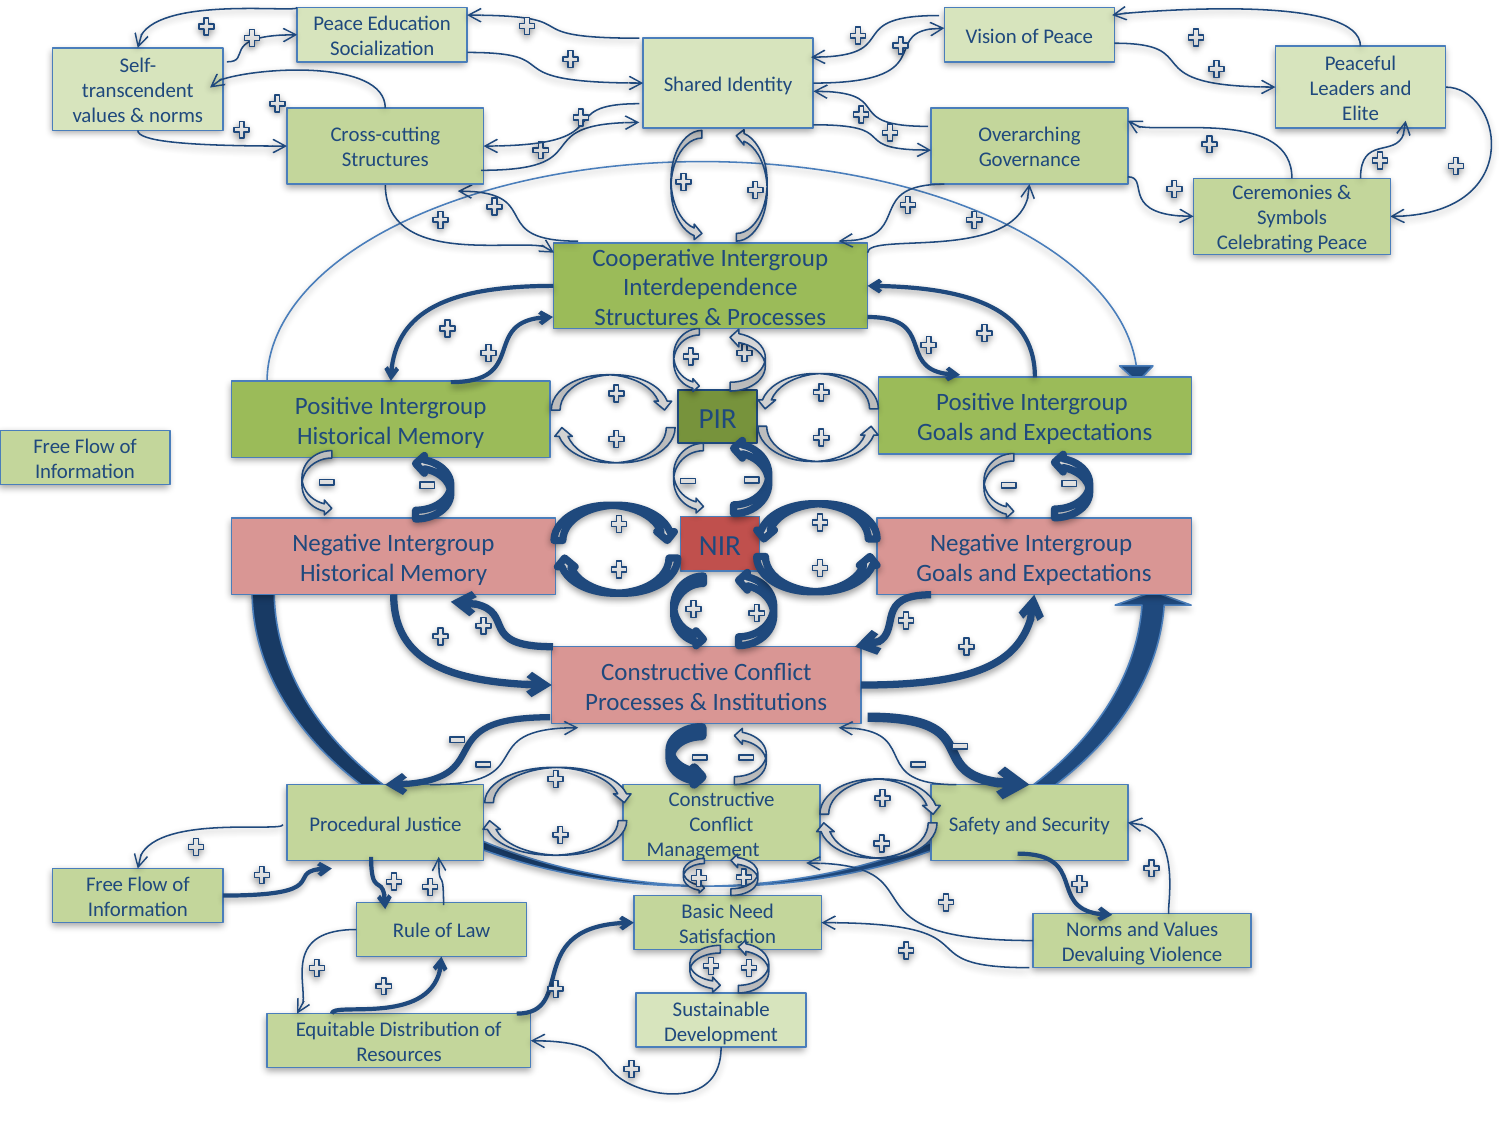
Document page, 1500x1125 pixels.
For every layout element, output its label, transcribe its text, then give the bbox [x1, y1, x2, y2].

text_box [611, 560, 627, 579]
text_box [1353, 126, 1413, 173]
text_box [682, 857, 706, 886]
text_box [296, 929, 357, 1014]
text_box Peaceful Leaders and Elite [1275, 45, 1446, 129]
text_box [670, 184, 703, 241]
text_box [450, 316, 554, 383]
text_box [1001, 482, 1017, 489]
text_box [1180, 67, 1239, 232]
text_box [821, 922, 1030, 968]
text_box Ceremonies & Symbols Celebrating Peace [1193, 178, 1391, 255]
text_box [509, 179, 537, 186]
text_box [692, 754, 708, 761]
text_box Overarching Governance [930, 107, 1129, 185]
text_box Constructive Conflict Processes & Institutions [551, 646, 862, 724]
text_box [675, 173, 692, 191]
text_box Free Flow of Information [52, 868, 224, 923]
text_box [319, 479, 335, 486]
text_box [553, 504, 676, 542]
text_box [480, 151, 640, 171]
text_box [730, 853, 759, 897]
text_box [384, 716, 551, 785]
text_box [770, 163, 885, 181]
text_box [873, 834, 890, 853]
text_box Peace Education Socialization [301, 7, 468, 63]
text_box [414, 454, 452, 520]
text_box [429, 727, 579, 785]
text_box [488, 850, 680, 887]
text_box [738, 754, 754, 761]
text_box [729, 328, 767, 392]
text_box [435, 133, 505, 284]
text_box [737, 939, 770, 994]
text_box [287, 9, 309, 186]
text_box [838, 183, 866, 242]
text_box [457, 190, 579, 242]
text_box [1102, 847, 1195, 889]
text_box [556, 557, 679, 595]
text_box [644, 161, 668, 165]
text_box [762, 877, 800, 886]
text_box Constructive Conflict Management [622, 784, 821, 861]
text_box [483, 794, 497, 804]
text_box [757, 425, 879, 463]
text_box [886, 841, 930, 859]
text_box [741, 959, 757, 977]
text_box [905, 247, 998, 416]
text_box Self-transcendent values & norms [52, 47, 221, 131]
text_box [735, 194, 768, 242]
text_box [914, 669, 983, 833]
text_box [550, 373, 673, 411]
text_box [854, 594, 859, 647]
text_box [838, 727, 957, 785]
text_box Procedural Justice [286, 784, 484, 861]
text_box Norms and Values Devaluing Violence [1033, 913, 1252, 968]
text_box [1053, 453, 1091, 519]
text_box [222, 868, 333, 896]
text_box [810, 15, 940, 29]
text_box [450, 601, 554, 647]
text_box [554, 426, 676, 464]
text_box NIR [680, 516, 760, 572]
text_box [1390, 86, 1446, 217]
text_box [351, 875, 405, 891]
text_box [269, 94, 282, 113]
text_box [583, 768, 632, 804]
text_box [1114, 43, 1276, 88]
text_box Rule of Law [356, 902, 527, 957]
text_box [744, 476, 760, 484]
text_box [757, 372, 880, 410]
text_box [813, 124, 932, 151]
text_box [266, 226, 395, 379]
text_box Basic Need Satisfaction [633, 895, 814, 950]
text_box [233, 121, 250, 139]
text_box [861, 594, 1035, 686]
text_box [685, 600, 702, 618]
text_box PIR [677, 389, 758, 444]
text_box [416, 878, 466, 884]
text_box Free Flow of Information [0, 430, 171, 485]
text_box Cross-cutting Structures [312, 107, 479, 185]
text_box [733, 727, 768, 786]
text_box [611, 515, 627, 533]
text_box [419, 481, 435, 489]
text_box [867, 183, 1030, 253]
text_box [1034, 602, 1192, 783]
text_box [736, 137, 768, 191]
text_box Positive Intergroup Goals and Expectations [878, 376, 1192, 455]
text_box [736, 868, 752, 887]
text_box Positive Intergroup Historical Memory [231, 380, 551, 458]
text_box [1127, 176, 1194, 217]
text_box [755, 555, 878, 593]
text_box [273, 602, 379, 782]
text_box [805, 862, 1034, 941]
text_box Sustainable Development [635, 992, 807, 1048]
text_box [867, 316, 961, 375]
text_box [815, 822, 877, 859]
text_box [672, 442, 705, 514]
text_box [736, 353, 750, 362]
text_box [137, 7, 298, 49]
text_box Negative Intergroup Goals and Expectations [876, 517, 1192, 595]
text_box [670, 137, 703, 183]
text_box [1220, 0, 1253, 41]
text_box [813, 383, 830, 402]
text_box [1061, 480, 1077, 487]
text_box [204, 63, 221, 214]
text_box Safety and Security [930, 784, 1129, 861]
text_box [608, 430, 625, 448]
text_box [1188, 28, 1204, 41]
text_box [1244, 95, 1253, 155]
text_box [1034, 238, 1154, 375]
text_box [737, 571, 775, 647]
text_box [137, 824, 284, 869]
text_box [747, 181, 764, 199]
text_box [390, 285, 554, 382]
text_box [691, 869, 707, 887]
text_box [813, 428, 830, 447]
text_box Cooperative Intergroup Interdependence Structures & Processes [553, 242, 868, 329]
text_box [402, 209, 430, 223]
text_box [683, 160, 754, 164]
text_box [813, 27, 945, 84]
text_box [251, 602, 361, 783]
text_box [466, 14, 640, 39]
text_box [874, 793, 891, 807]
text_box [819, 788, 841, 816]
text_box [983, 452, 1015, 519]
text_box [680, 478, 696, 484]
text_box [552, 826, 569, 844]
text_box Vision of Peace [944, 7, 1115, 63]
text_box [672, 327, 701, 393]
text_box [812, 559, 828, 577]
text_box [301, 449, 333, 516]
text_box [466, 52, 644, 84]
text_box [608, 384, 625, 403]
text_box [427, 560, 519, 715]
text_box [703, 957, 719, 975]
text_box [732, 439, 770, 515]
text_box [689, 944, 722, 994]
text_box Equitable Distribution of Resources [266, 1013, 531, 1068]
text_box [516, 922, 635, 1014]
text_box Negative Intergroup Historical Memory [231, 517, 556, 595]
text_box [683, 347, 699, 366]
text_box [483, 103, 640, 147]
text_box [1017, 853, 1113, 916]
text_box [756, 502, 878, 540]
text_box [331, 956, 442, 1014]
text_box [1450, 157, 1464, 175]
text_box [748, 604, 765, 622]
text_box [622, 948, 630, 1125]
text_box Shared Identity [642, 37, 809, 129]
text_box [669, 726, 703, 785]
text_box [482, 819, 628, 857]
text_box [672, 575, 705, 647]
text_box [812, 513, 828, 532]
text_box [226, 34, 282, 63]
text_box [813, 90, 929, 124]
